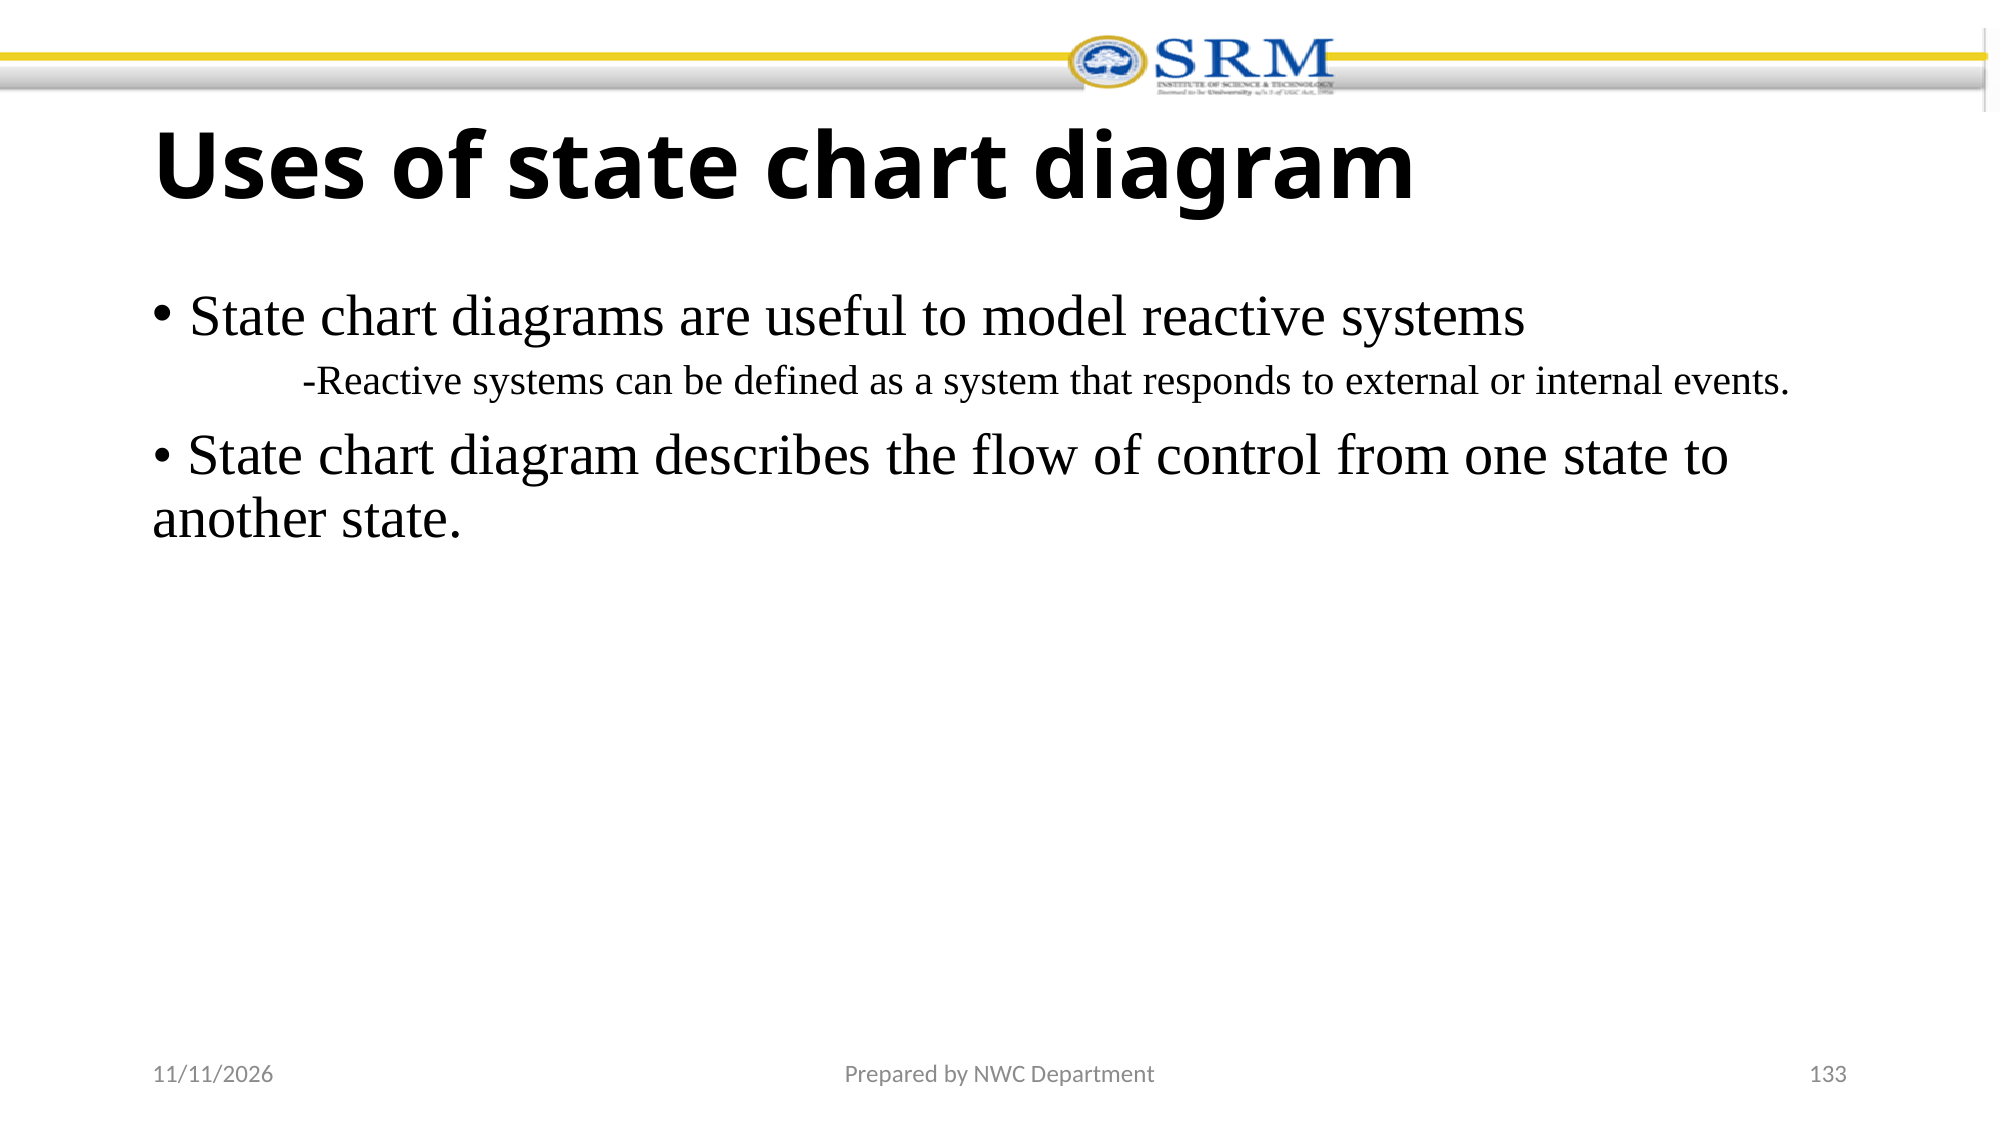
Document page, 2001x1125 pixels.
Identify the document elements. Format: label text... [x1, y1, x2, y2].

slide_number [137, 1042, 588, 1103]
footer Prepared by NWC Department [662, 1042, 1338, 1103]
picture [0, 28, 2000, 112]
list State chart diagrams are useful to model reactive systems -Reactive systems can be defined as a system that responds to external or internal events. • State chart diagram describes the flow of control from one state to another state. [137, 277, 1863, 992]
slide_number 133 [1412, 1042, 1863, 1103]
title Uses of state chart diagram [137, 112, 1863, 277]
